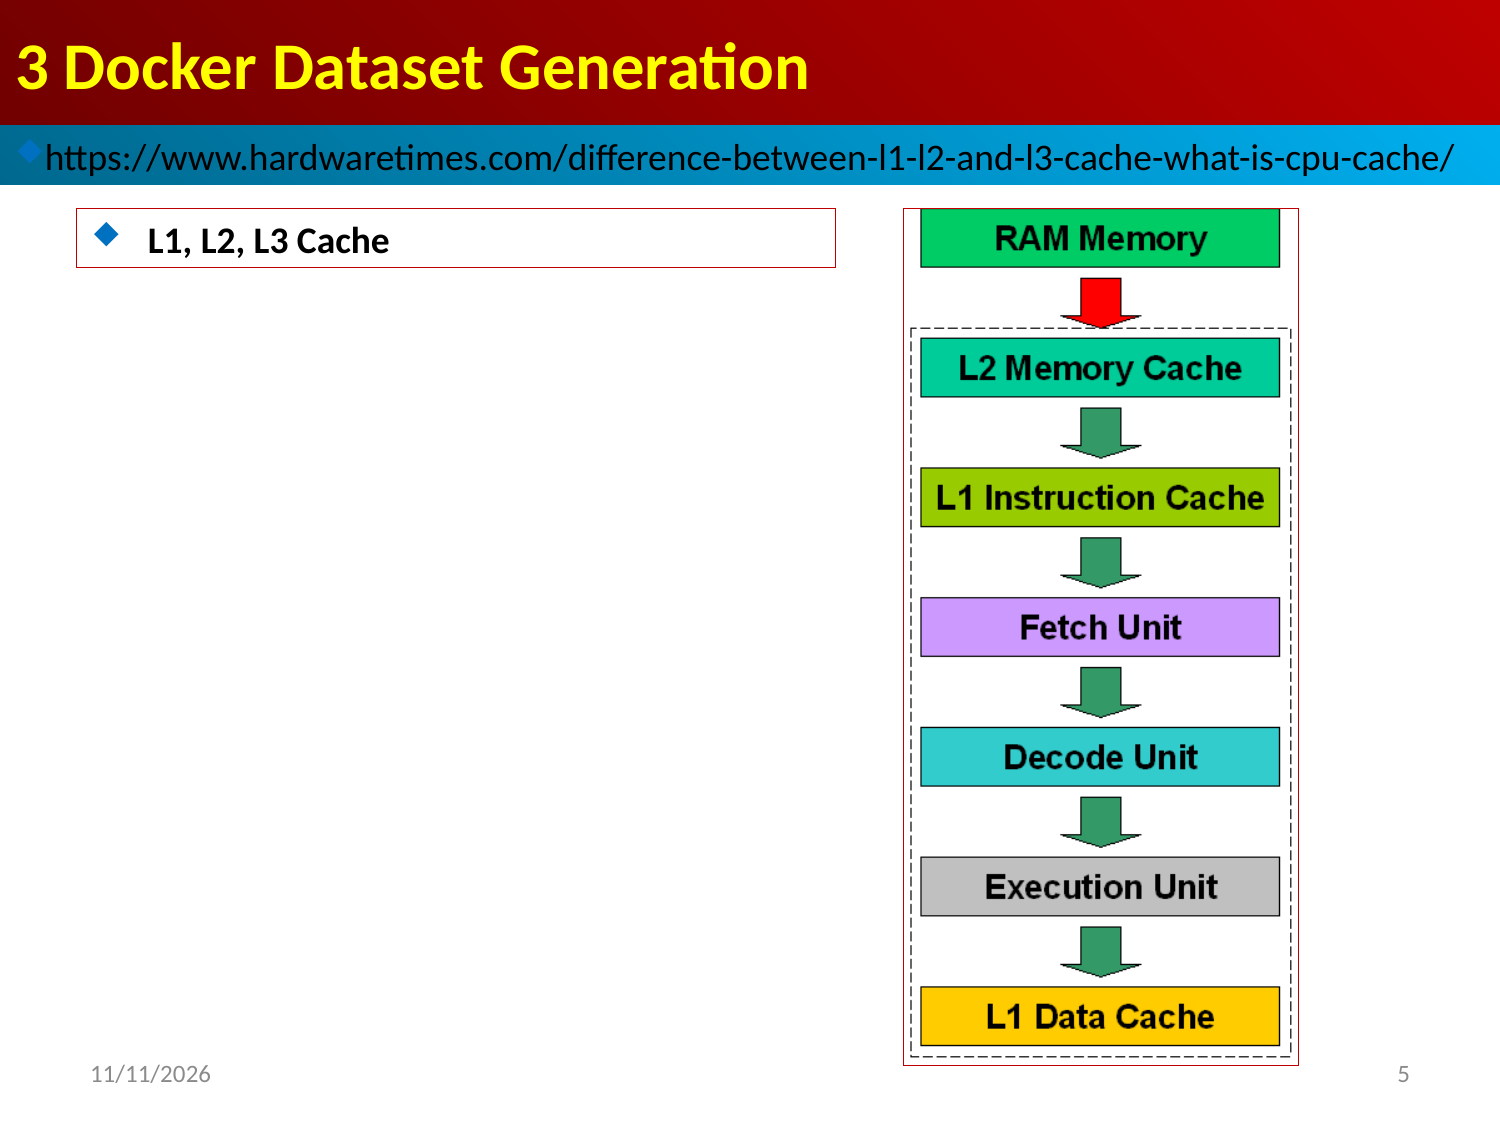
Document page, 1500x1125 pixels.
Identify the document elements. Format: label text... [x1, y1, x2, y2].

title 3 Docker Dataset Generation [0, 0, 1500, 125]
text_box https://www.hardwaretimes.com/difference-between-l1-l2-and-l3-cache-what-is-cpu-cache/ [0, 125, 1500, 185]
slide_number 5 [1074, 1042, 1425, 1103]
picture [903, 207, 1300, 1066]
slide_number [75, 1042, 425, 1103]
subtitle L1, L2, L3 Cache [76, 208, 836, 268]
